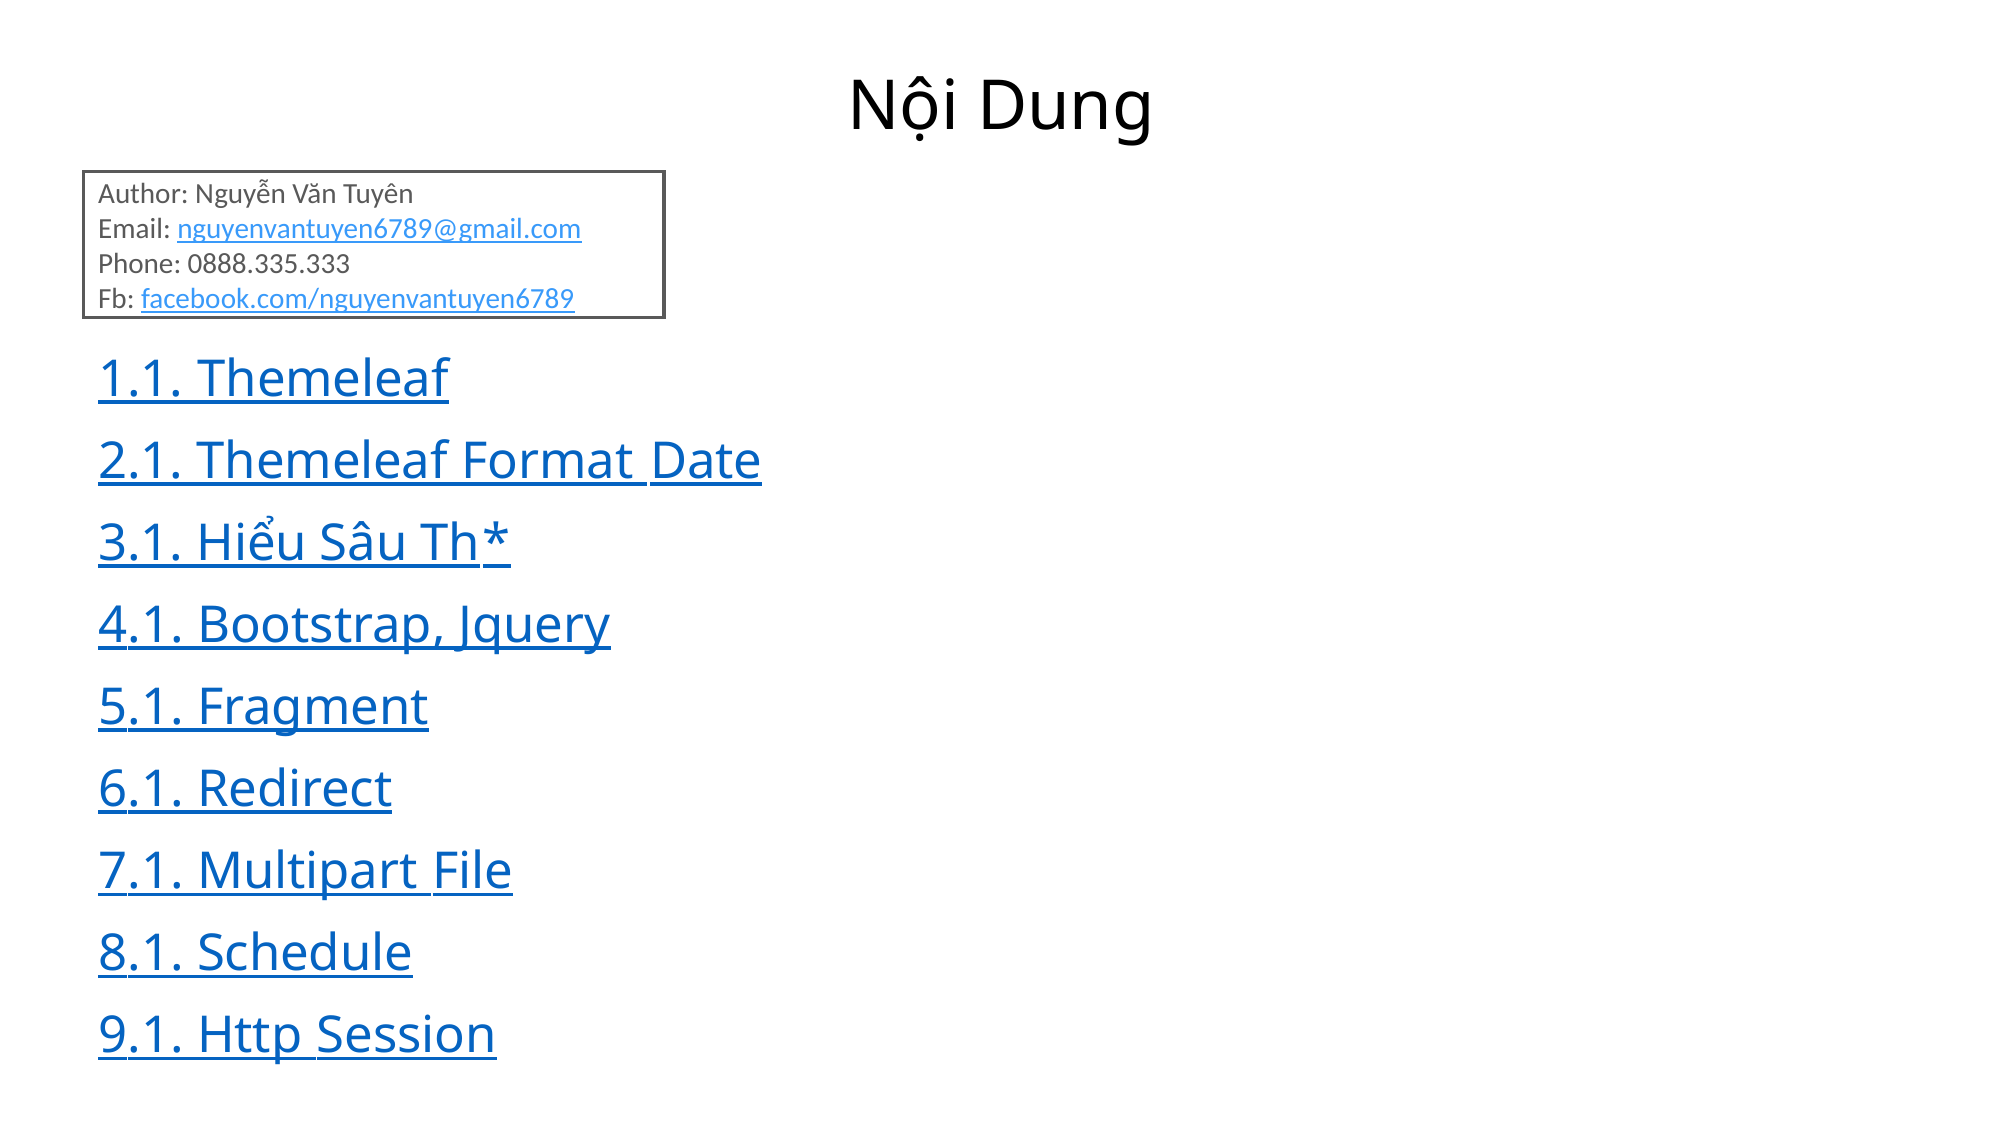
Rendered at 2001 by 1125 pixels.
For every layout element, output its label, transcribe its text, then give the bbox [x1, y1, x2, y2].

text_box 1.1. Themeleaf 2.1. Themeleaf Format Date 3.1. Hiểu Sâu Th* 4.1. Bootstrap, Jquery 5.1. Fragment 6.1. Redirect 7.1. Multipart File 8.1. Schedule 9.1. Http Session [83, 337, 1920, 1075]
text_box Author: Nguyễn Văn Tuyên Email: nguyenvantuyen6789@gmail.com Phone: 0888.335.333 Fb: facebook.com/nguyenvantuyen6789 [82, 171, 665, 318]
text_box Nội Dung [83, 62, 1920, 152]
